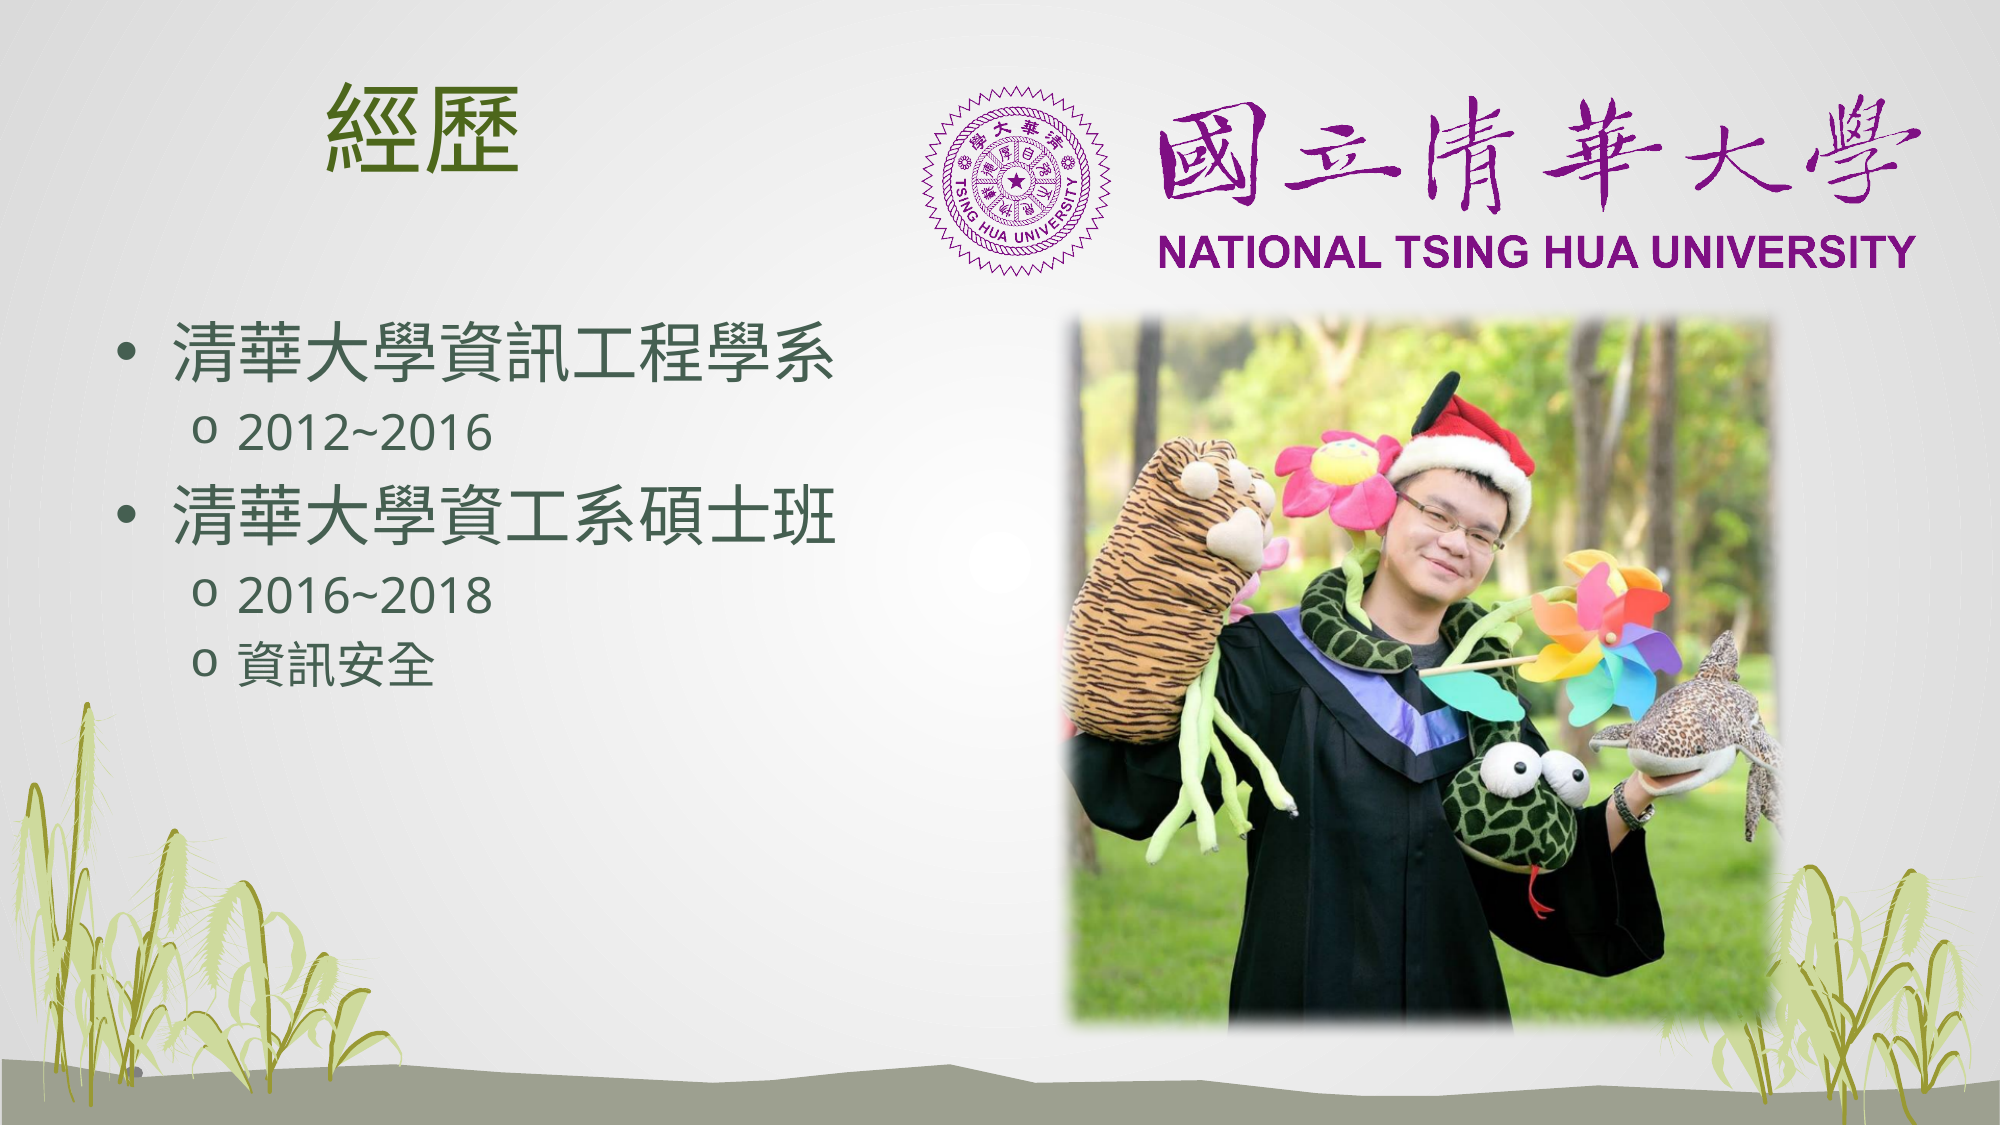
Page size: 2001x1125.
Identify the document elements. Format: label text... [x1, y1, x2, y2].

picture [921, 85, 1921, 277]
picture [1053, 304, 1789, 1040]
title 經歷 [0, 0, 1022, 194]
list 清華大學資訊工程學系 2012~2016 清華大學資工系碩士班 2016~2018 資訊安全 [99, 302, 1900, 864]
